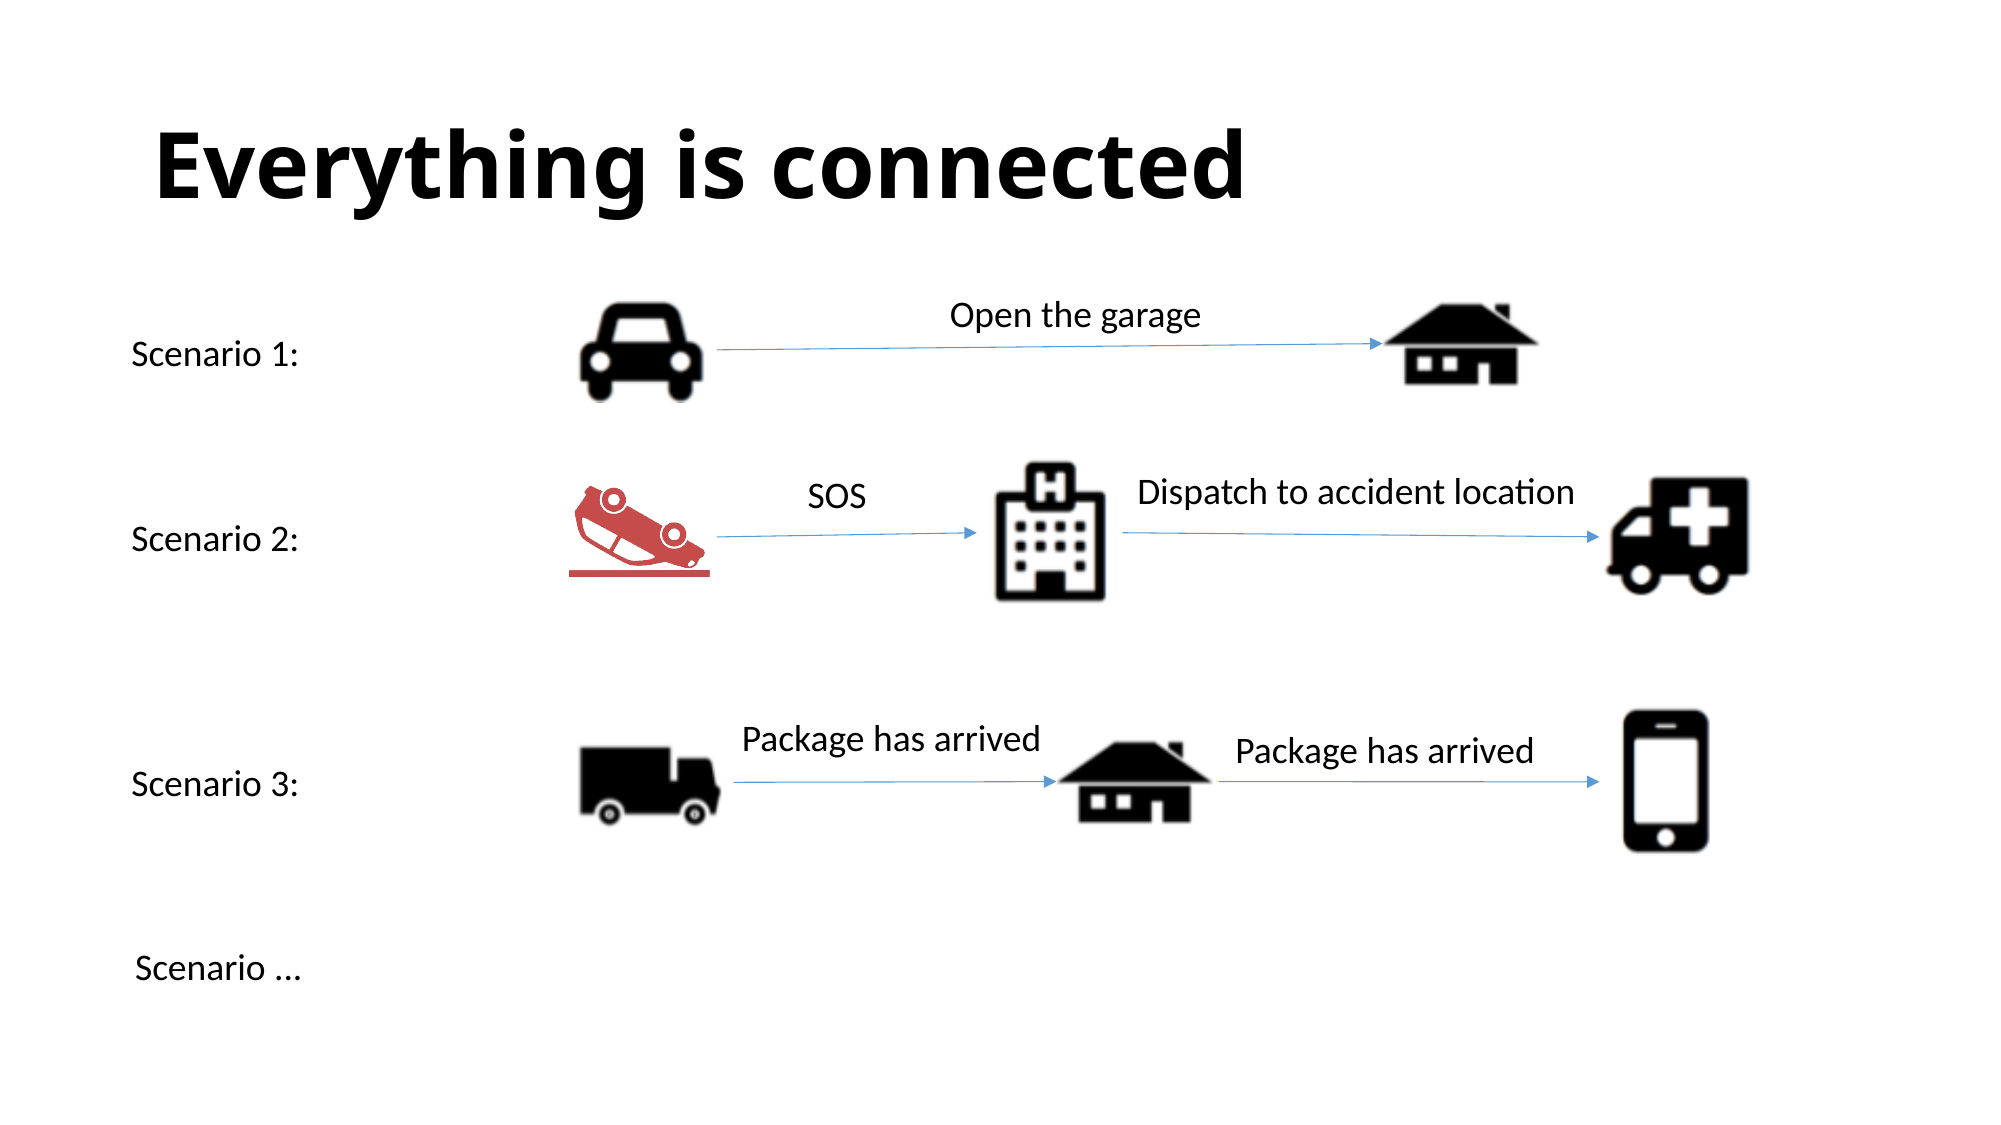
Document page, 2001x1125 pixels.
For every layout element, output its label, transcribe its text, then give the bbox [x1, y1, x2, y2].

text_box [1122, 532, 1600, 537]
text_box Open the garage [935, 282, 1217, 343]
picture [1382, 284, 1546, 403]
text_box Scenario 1: [116, 321, 315, 382]
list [1599, 703, 1733, 860]
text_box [716, 532, 977, 537]
text_box Dispatch to accident location [1123, 460, 1600, 520]
text_box Package has arrived [1220, 718, 1551, 779]
text_box Package has arrived [727, 706, 1057, 767]
text_box SOS [792, 463, 882, 524]
picture [564, 296, 717, 403]
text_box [716, 343, 1383, 350]
picture [1056, 722, 1219, 842]
picture [1599, 468, 1762, 606]
picture [564, 719, 734, 845]
picture [561, 479, 716, 591]
text_box Scenario ... [120, 935, 318, 996]
text_box Scenario 2: [116, 506, 315, 567]
title Everything is connected [137, 59, 1863, 278]
picture [976, 453, 1123, 612]
text_box Scenario 3: [116, 751, 315, 812]
